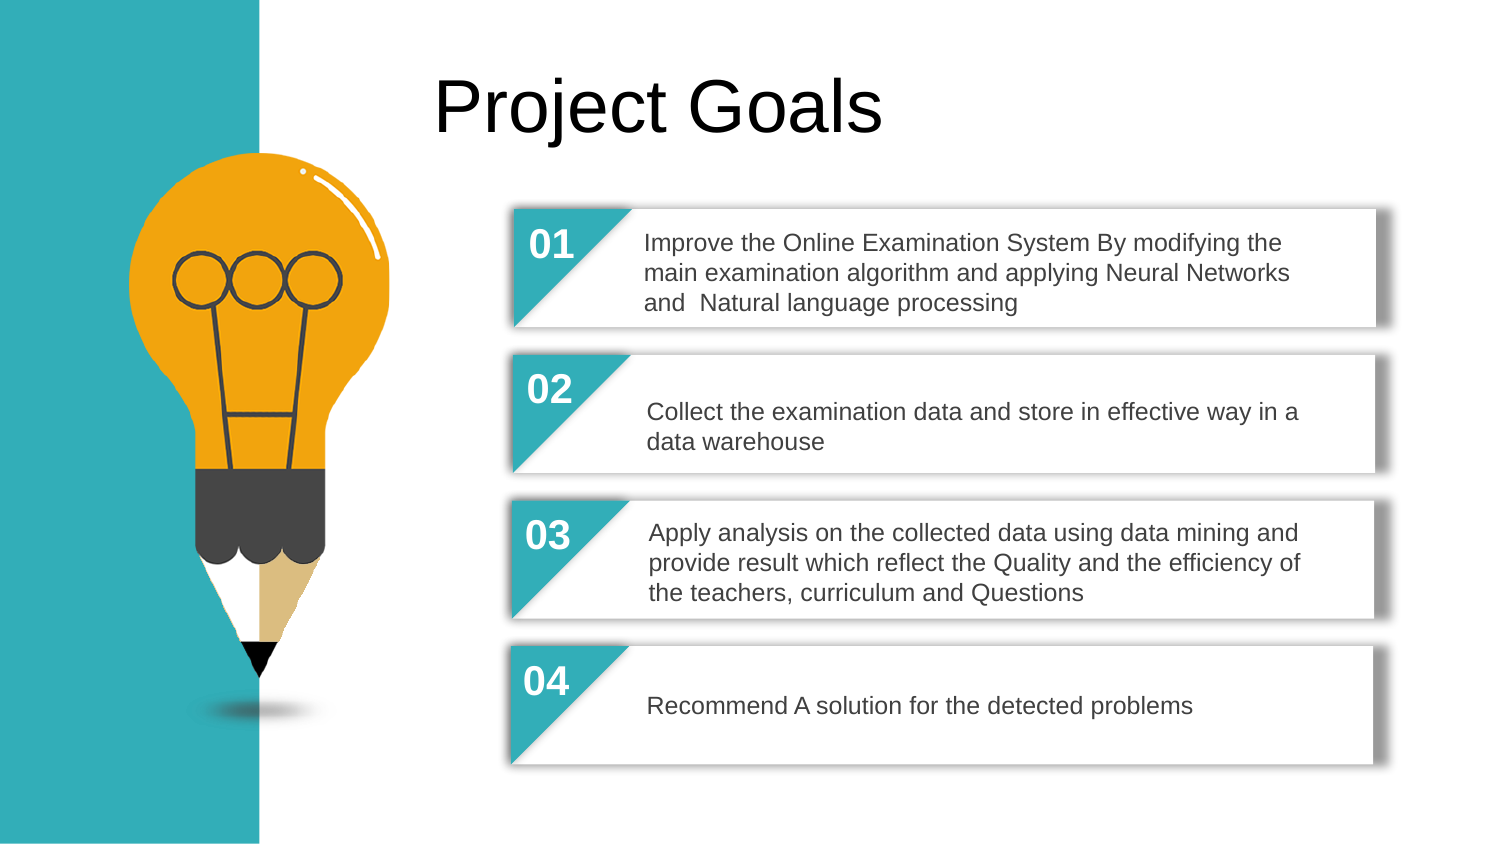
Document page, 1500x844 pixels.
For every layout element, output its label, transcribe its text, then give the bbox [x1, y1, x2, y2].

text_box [511, 500, 1375, 619]
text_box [510, 645, 1374, 765]
picture [129, 153, 390, 731]
text_box Project Goals [419, 55, 1500, 151]
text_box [512, 354, 1376, 474]
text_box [513, 208, 1377, 328]
